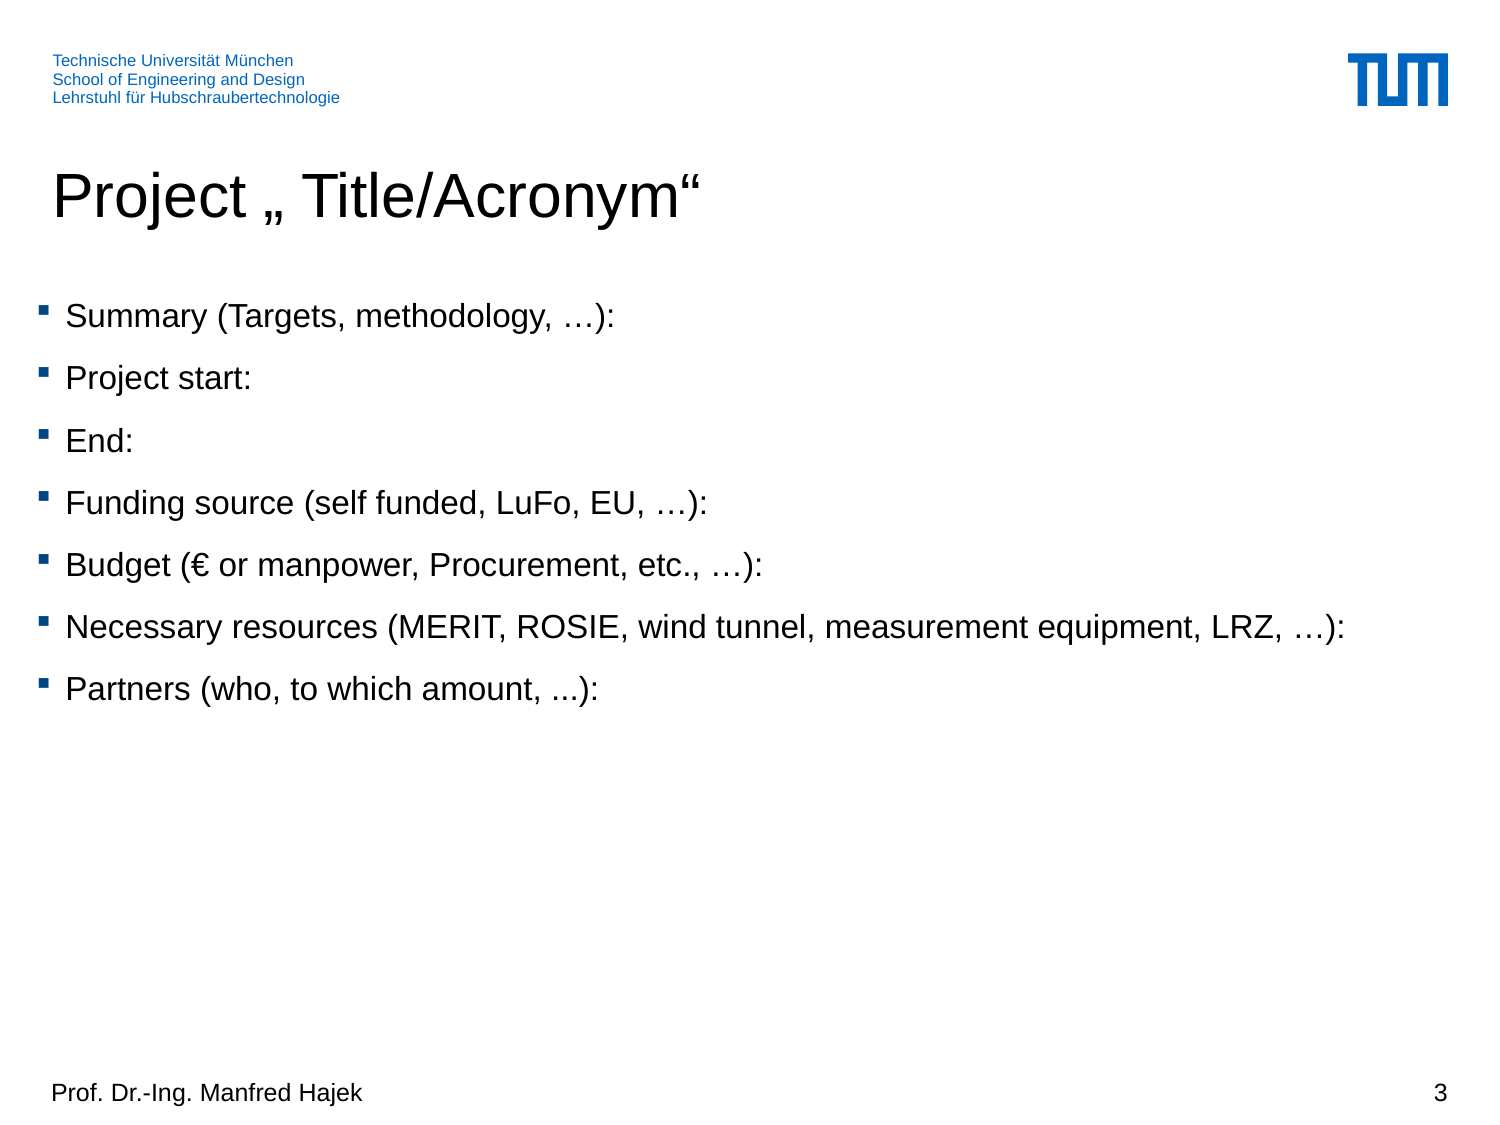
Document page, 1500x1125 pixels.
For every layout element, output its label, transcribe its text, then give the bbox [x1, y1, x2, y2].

slide_number 3 [1112, 1061, 1448, 1122]
list Summary (Targets, methodology, …): Project start: End: Funding source (self funded, LuFo, EU, …): Budget (€ or manpower, Procurement, etc., …): Necessary resources (MERIT, ROSIE, wind tunnel, measurement equipment, LRZ, …): Partners (who, to which amount, ...): [35, 288, 1432, 1059]
footer Prof. Dr.-Ing. Manfred Hajek [51, 1061, 1112, 1122]
title Project „ Title/Acronym“ [52, 162, 1449, 231]
